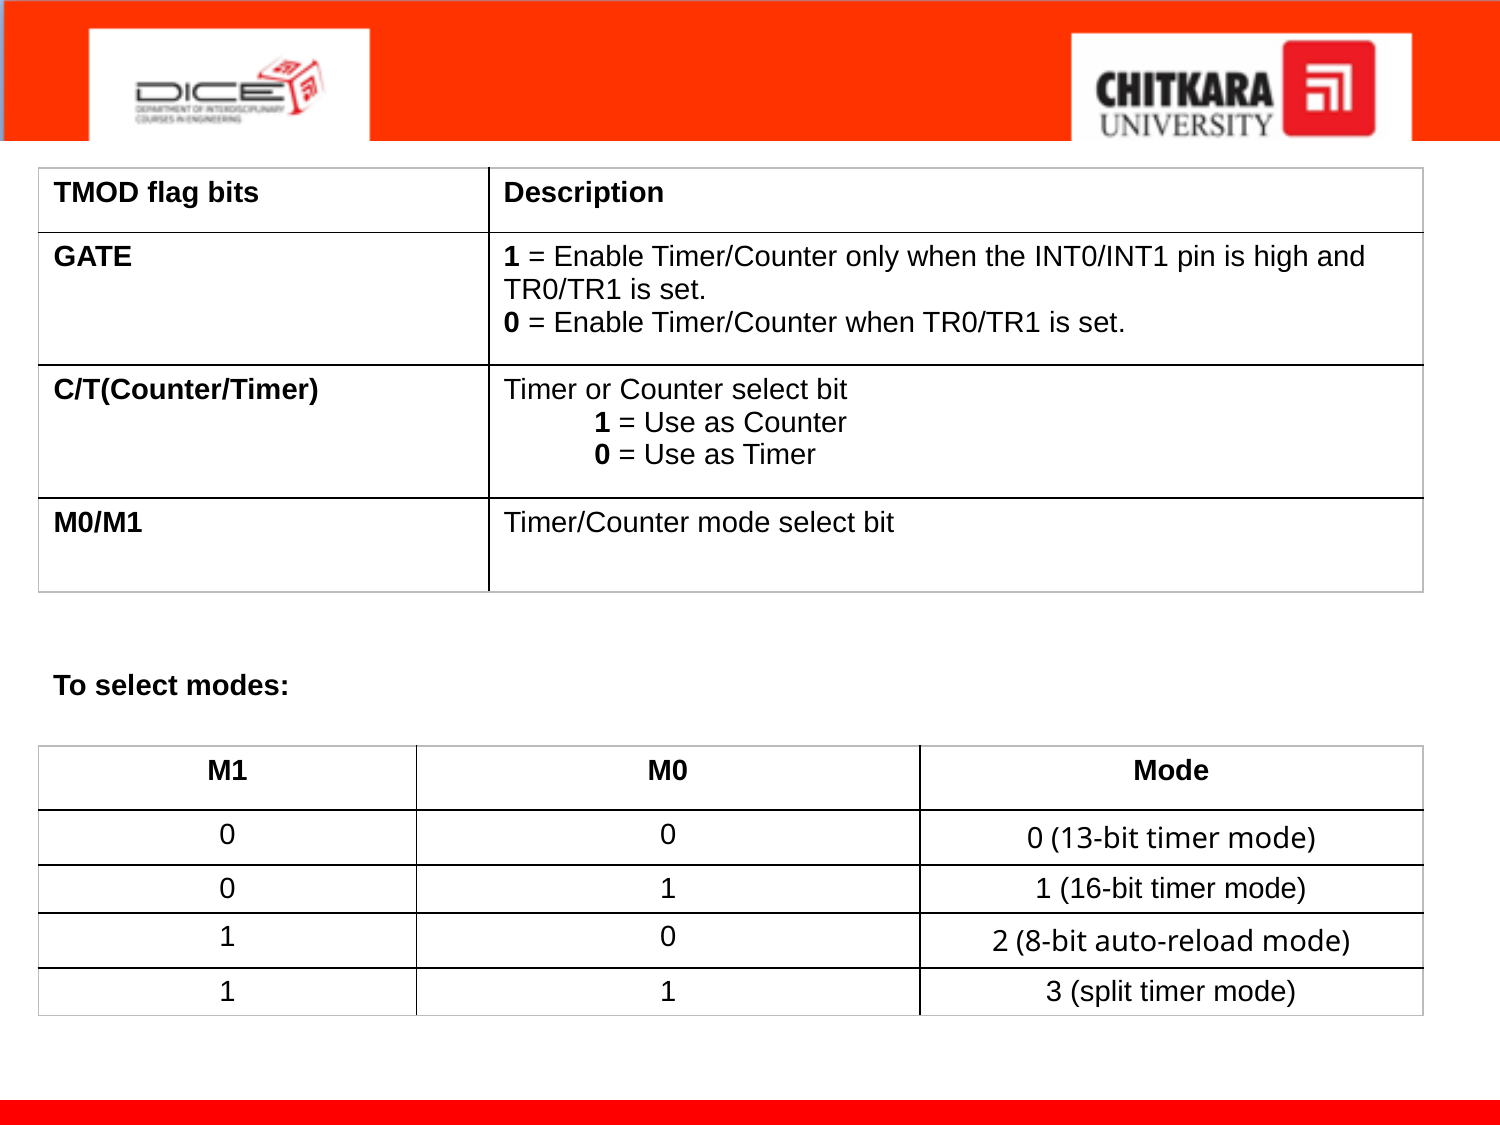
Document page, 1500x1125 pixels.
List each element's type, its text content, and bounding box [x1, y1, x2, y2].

table_header TMOD flag bits [39, 169, 488, 232]
table_cell 0 [39, 866, 416, 912]
table_header Mode [921, 747, 1422, 809]
table_cell 1 = Enable Timer/Counter only when the INT0/INT1 pin is high and TR0/TR1 is set. 0 = Enable Timer/Counter when TR0/TR1 is set. [490, 233, 1422, 364]
table_header M1 [39, 747, 416, 809]
table_cell Timer/Counter mode select bit [490, 499, 1422, 591]
table_cell 1 [417, 969, 919, 1015]
table_cell 0 (13-bit timer mode) [921, 811, 1422, 864]
table_cell 0 [39, 811, 416, 864]
table_cell 2 (8-bit auto-reload mode) [921, 914, 1422, 967]
table_cell 1 [417, 866, 919, 912]
table_cell M0/M1 [39, 499, 488, 591]
table_cell 3 (split timer mode) [921, 969, 1422, 1015]
table_cell 0 [417, 811, 919, 864]
table_cell 1 [39, 969, 416, 1015]
table_cell 1 [39, 914, 416, 967]
picture [0, 0, 1500, 142]
table_cell Timer or Counter select bit 1 = Use as Counter 0 = Use as Timer [490, 366, 1422, 497]
table_header M0 [417, 747, 919, 809]
table_cell 0 [417, 914, 919, 967]
table_cell C/T(Counter/Timer) [39, 366, 488, 497]
table_cell 1 (16-bit timer mode) [921, 866, 1422, 912]
table_cell GATE [39, 233, 488, 364]
table_header Description [490, 169, 1422, 232]
text_box To select modes: [38, 658, 379, 709]
